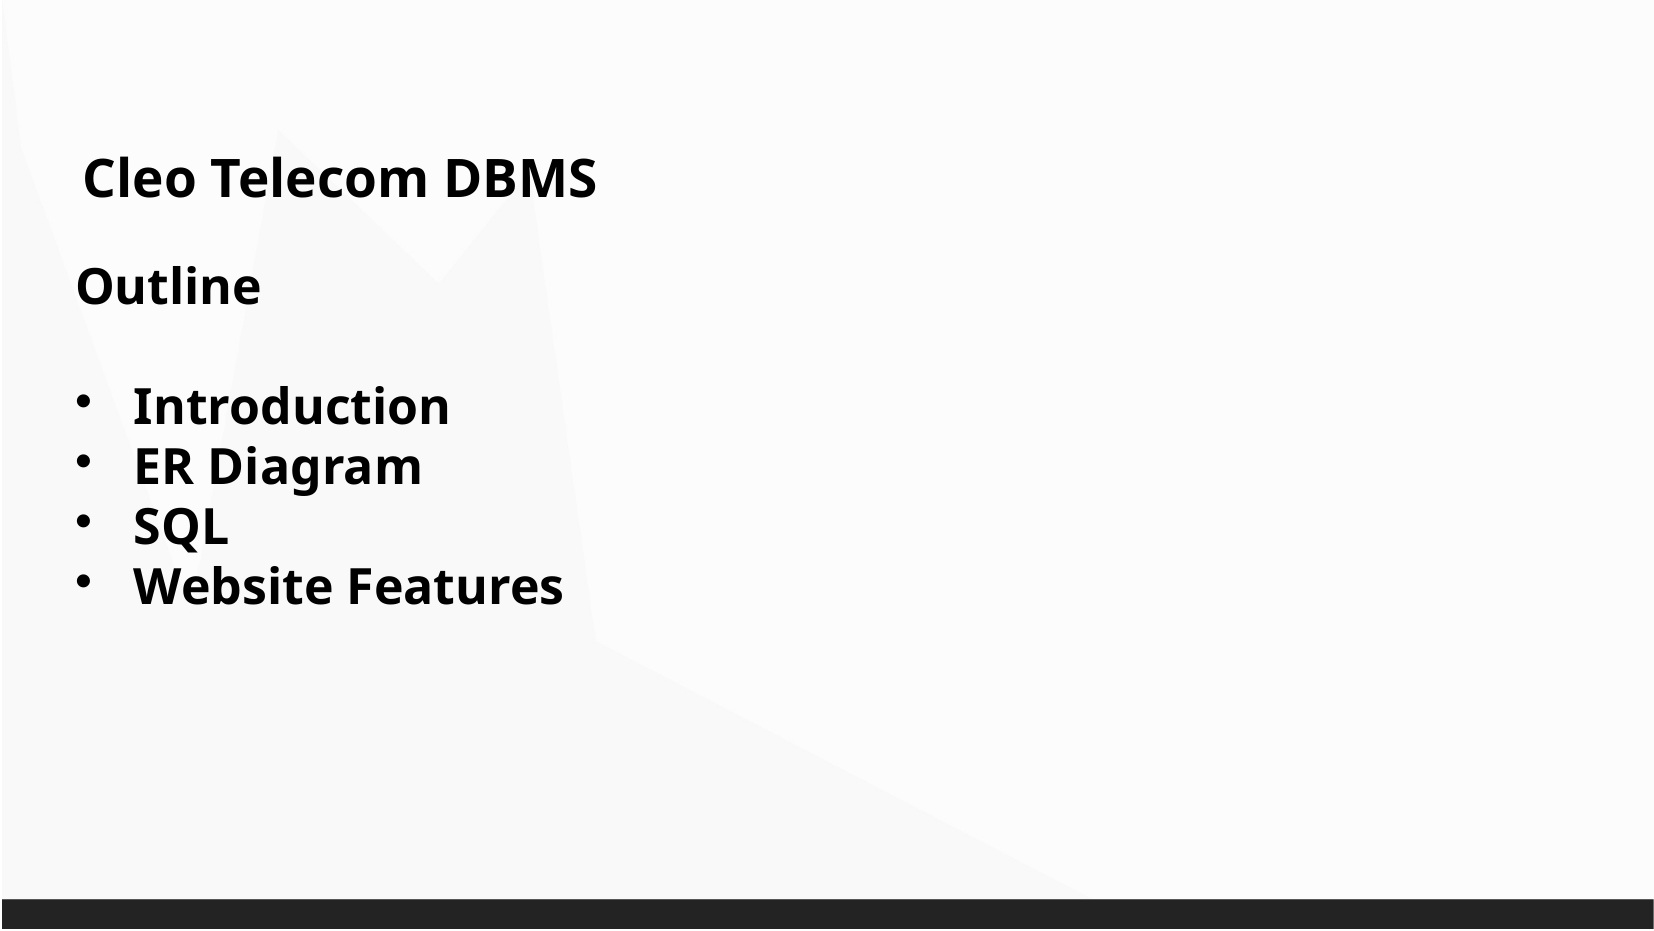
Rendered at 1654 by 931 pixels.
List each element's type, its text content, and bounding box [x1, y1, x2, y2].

picture [2, 0, 1654, 930]
title Cleo Telecom DBMS [82, 99, 1571, 255]
subtitle Outline Introduction ER Diagram SQL Website Features [75, 254, 1515, 662]
